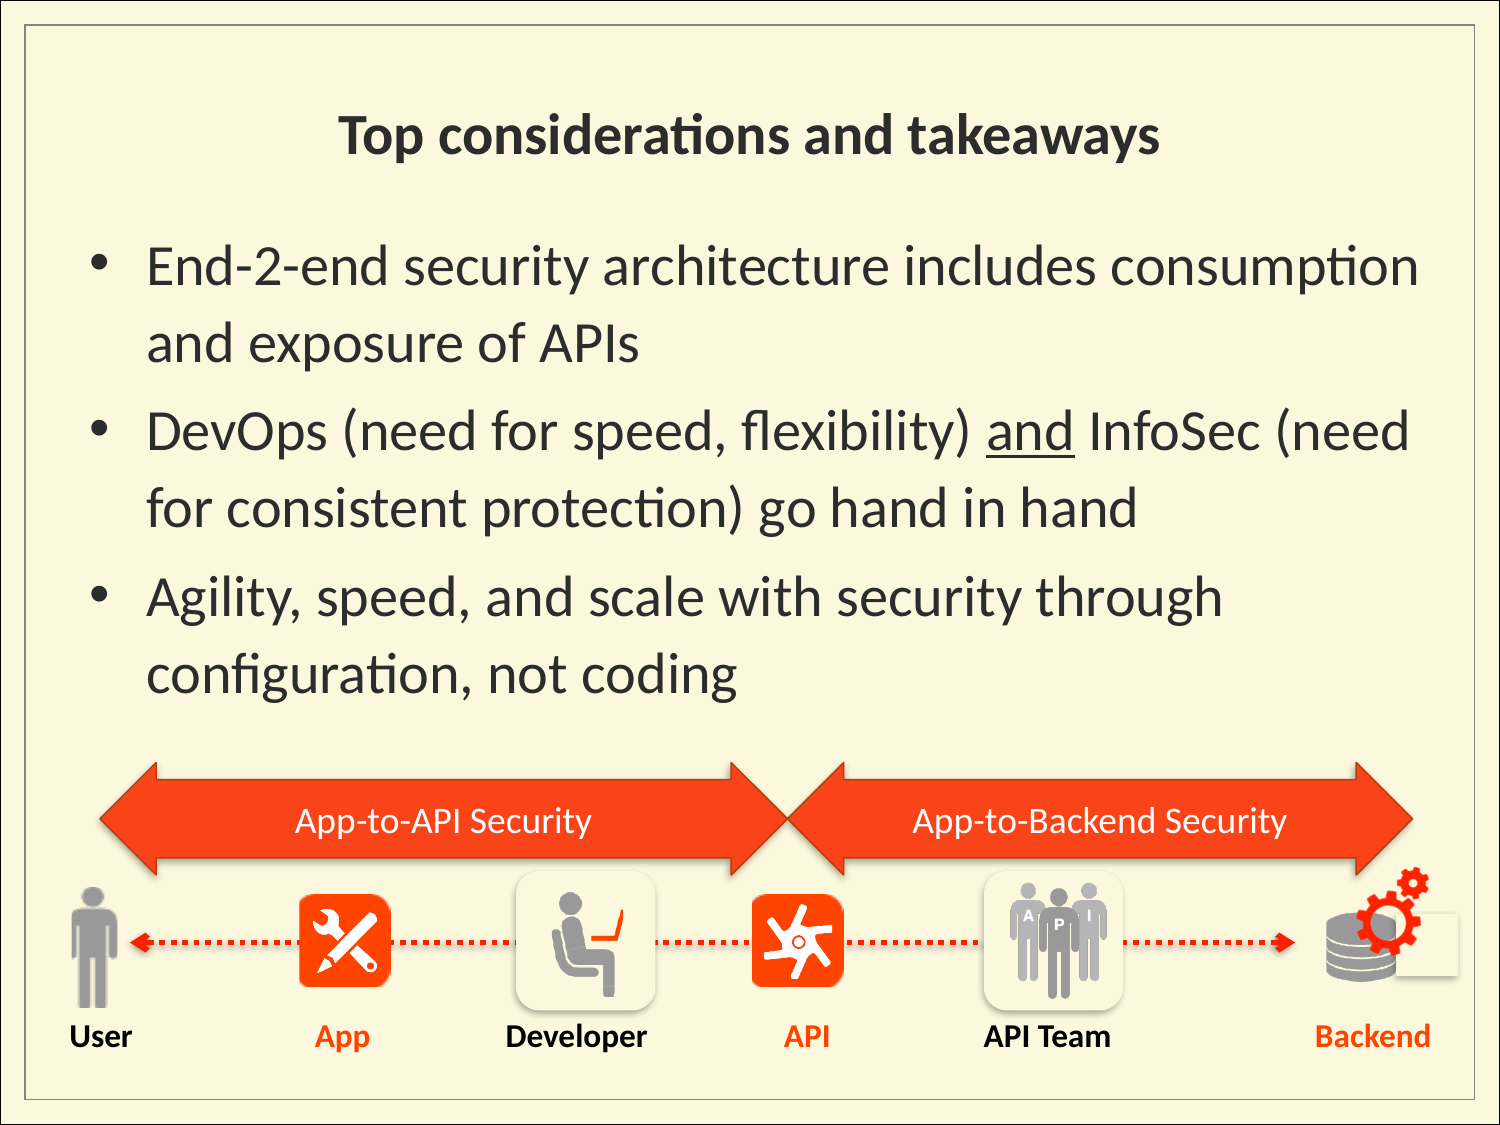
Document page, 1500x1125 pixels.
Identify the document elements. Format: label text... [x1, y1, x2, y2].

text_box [0, 861, 1463, 1125]
text_box Top considerations and takeaways [74, 37, 1425, 225]
text_box End-2-end security architecture includes consumption and exposure of APIs DevOps (need for speed, flexibility) and InfoSec (need for consistent protection) go hand in hand Agility, speed, and scale with security through configuration, not coding [75, 212, 1463, 861]
text_box App-to-API Security [99, 761, 786, 860]
text_box App-to-Backend Security [786, 761, 1414, 860]
